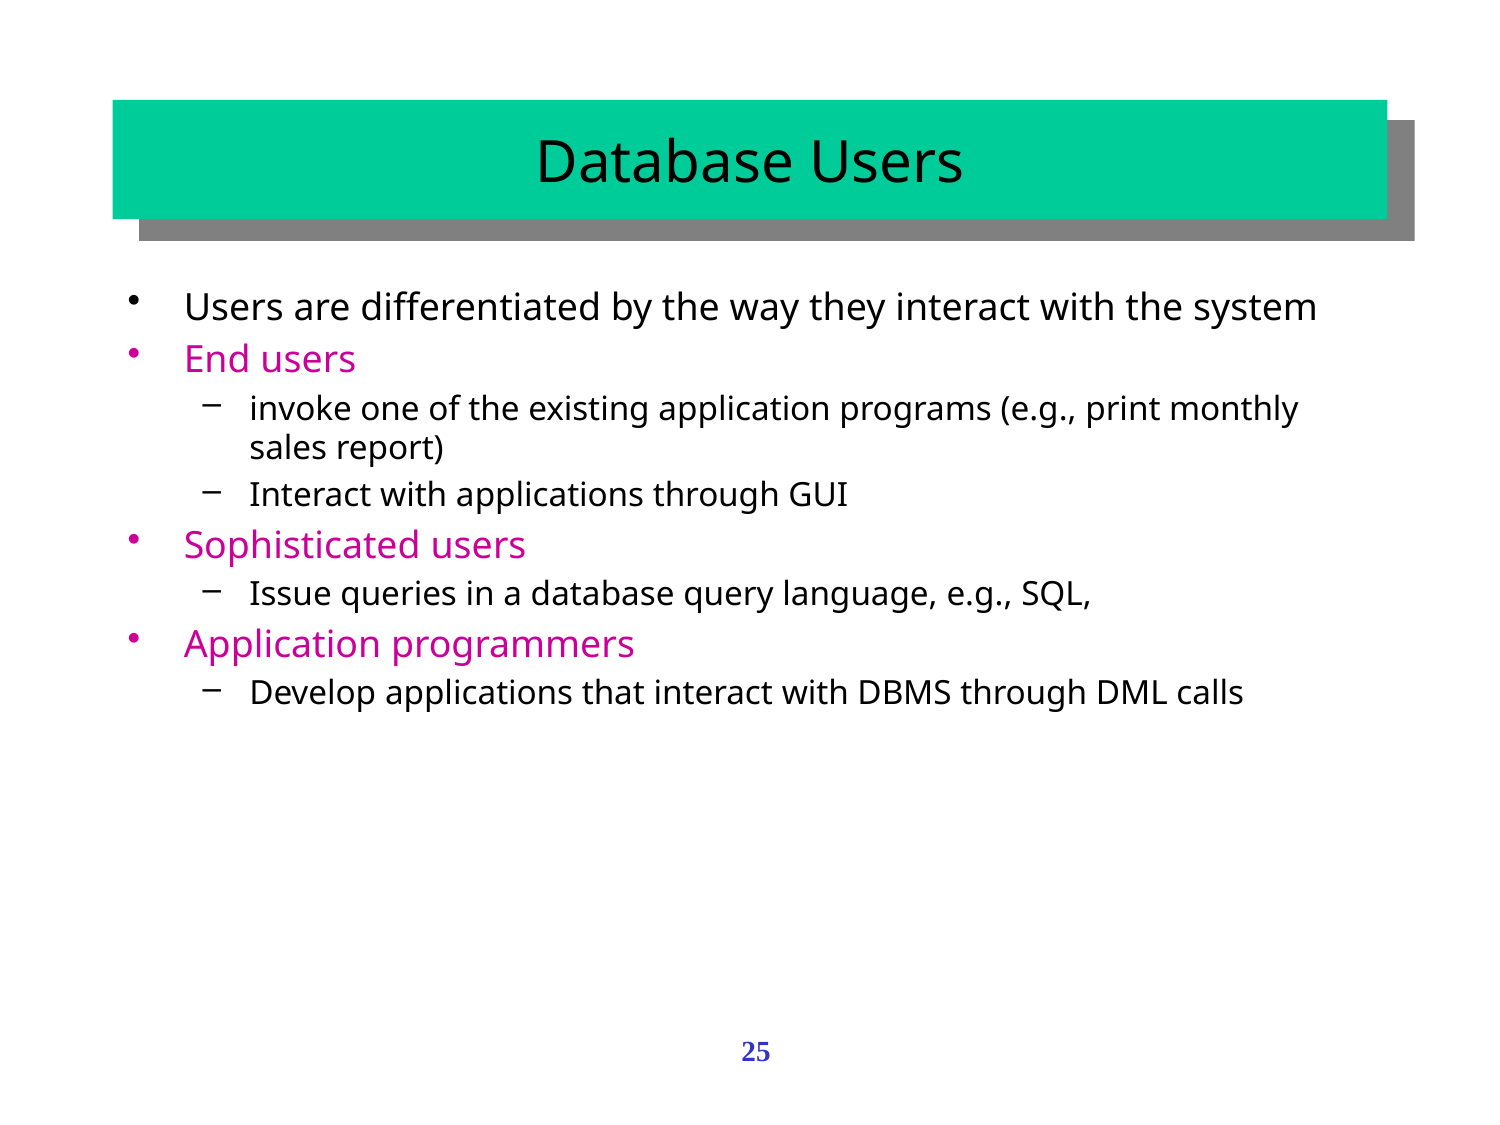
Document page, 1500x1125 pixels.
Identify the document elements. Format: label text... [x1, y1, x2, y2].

list Users are differentiated by the way they interact with the system End users invoke one of the existing application programs (e.g., print monthly sales report) Interact with applications through GUI Sophisticated users Issue queries in a database query language, e.g., SQL, Application programmers Develop applications that interact with DBMS through DML calls [112, 275, 1388, 1000]
title Database Users [112, 99, 1388, 220]
footer 25 [74, 1024, 1438, 1101]
